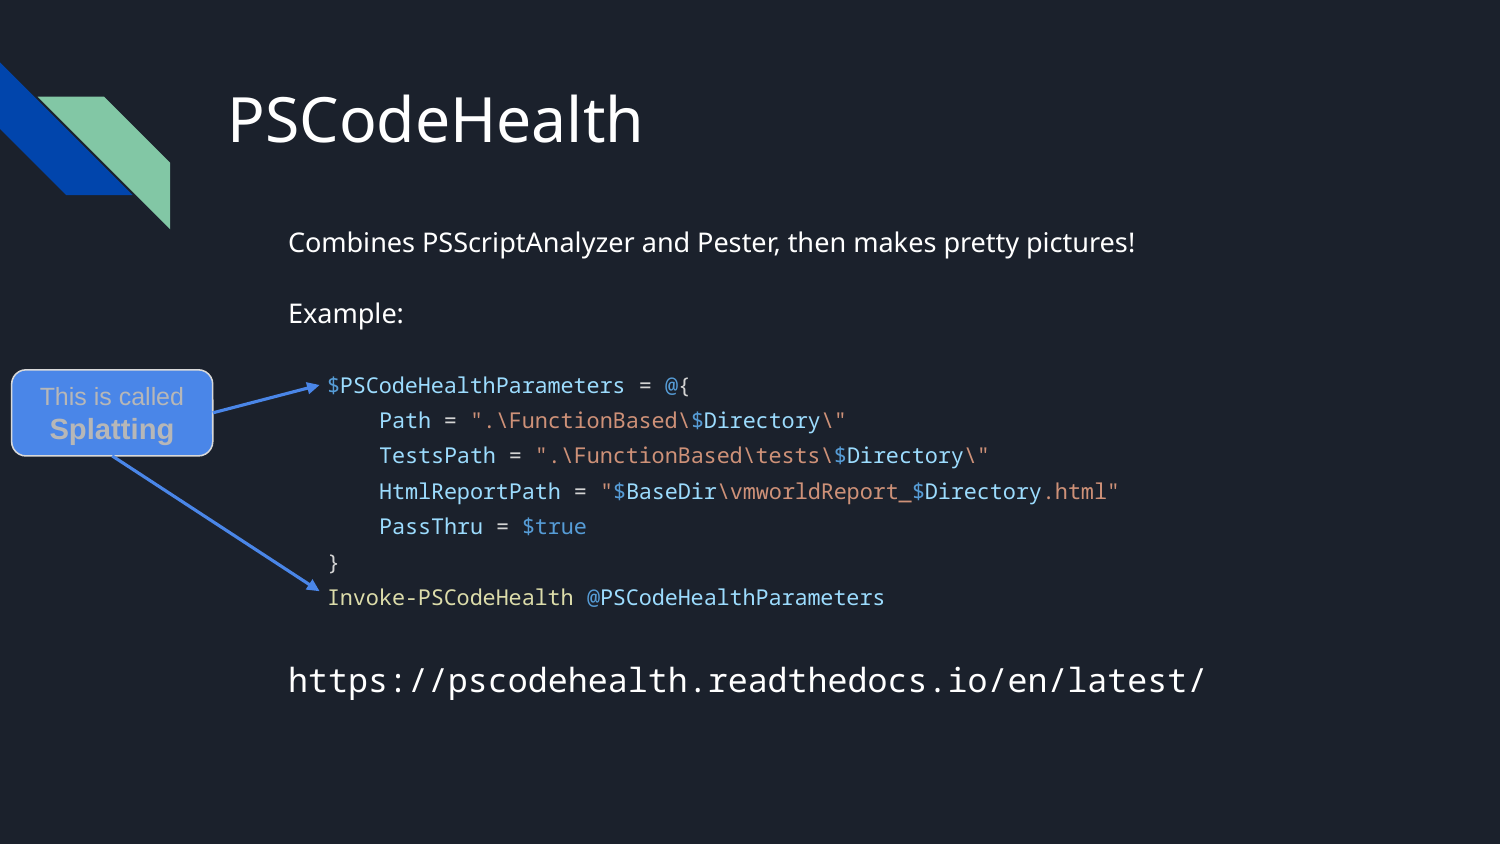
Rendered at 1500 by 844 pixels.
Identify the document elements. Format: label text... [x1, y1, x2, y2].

title PSCodeHealth [212, 64, 1368, 215]
list Combines PSScriptAnalyzer and Pester, then makes pretty pictures! Example: $PSCodeHealthParameters = @{ Path = ".\FunctionBased\$Directory\" TestsPath = ".\FunctionBased\tests\$Directory\" HtmlReportPath = "$BaseDir\vmworldReport_$Directory.html" PassThru = $true } Invoke-PSCodeHealth @PSCodeHealthParameters https://pscodehealth.readthedocs.io/en/latest/ [273, 205, 1428, 706]
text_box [111, 455, 320, 592]
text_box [212, 384, 320, 414]
text_box This is called Splatting [11, 369, 213, 456]
